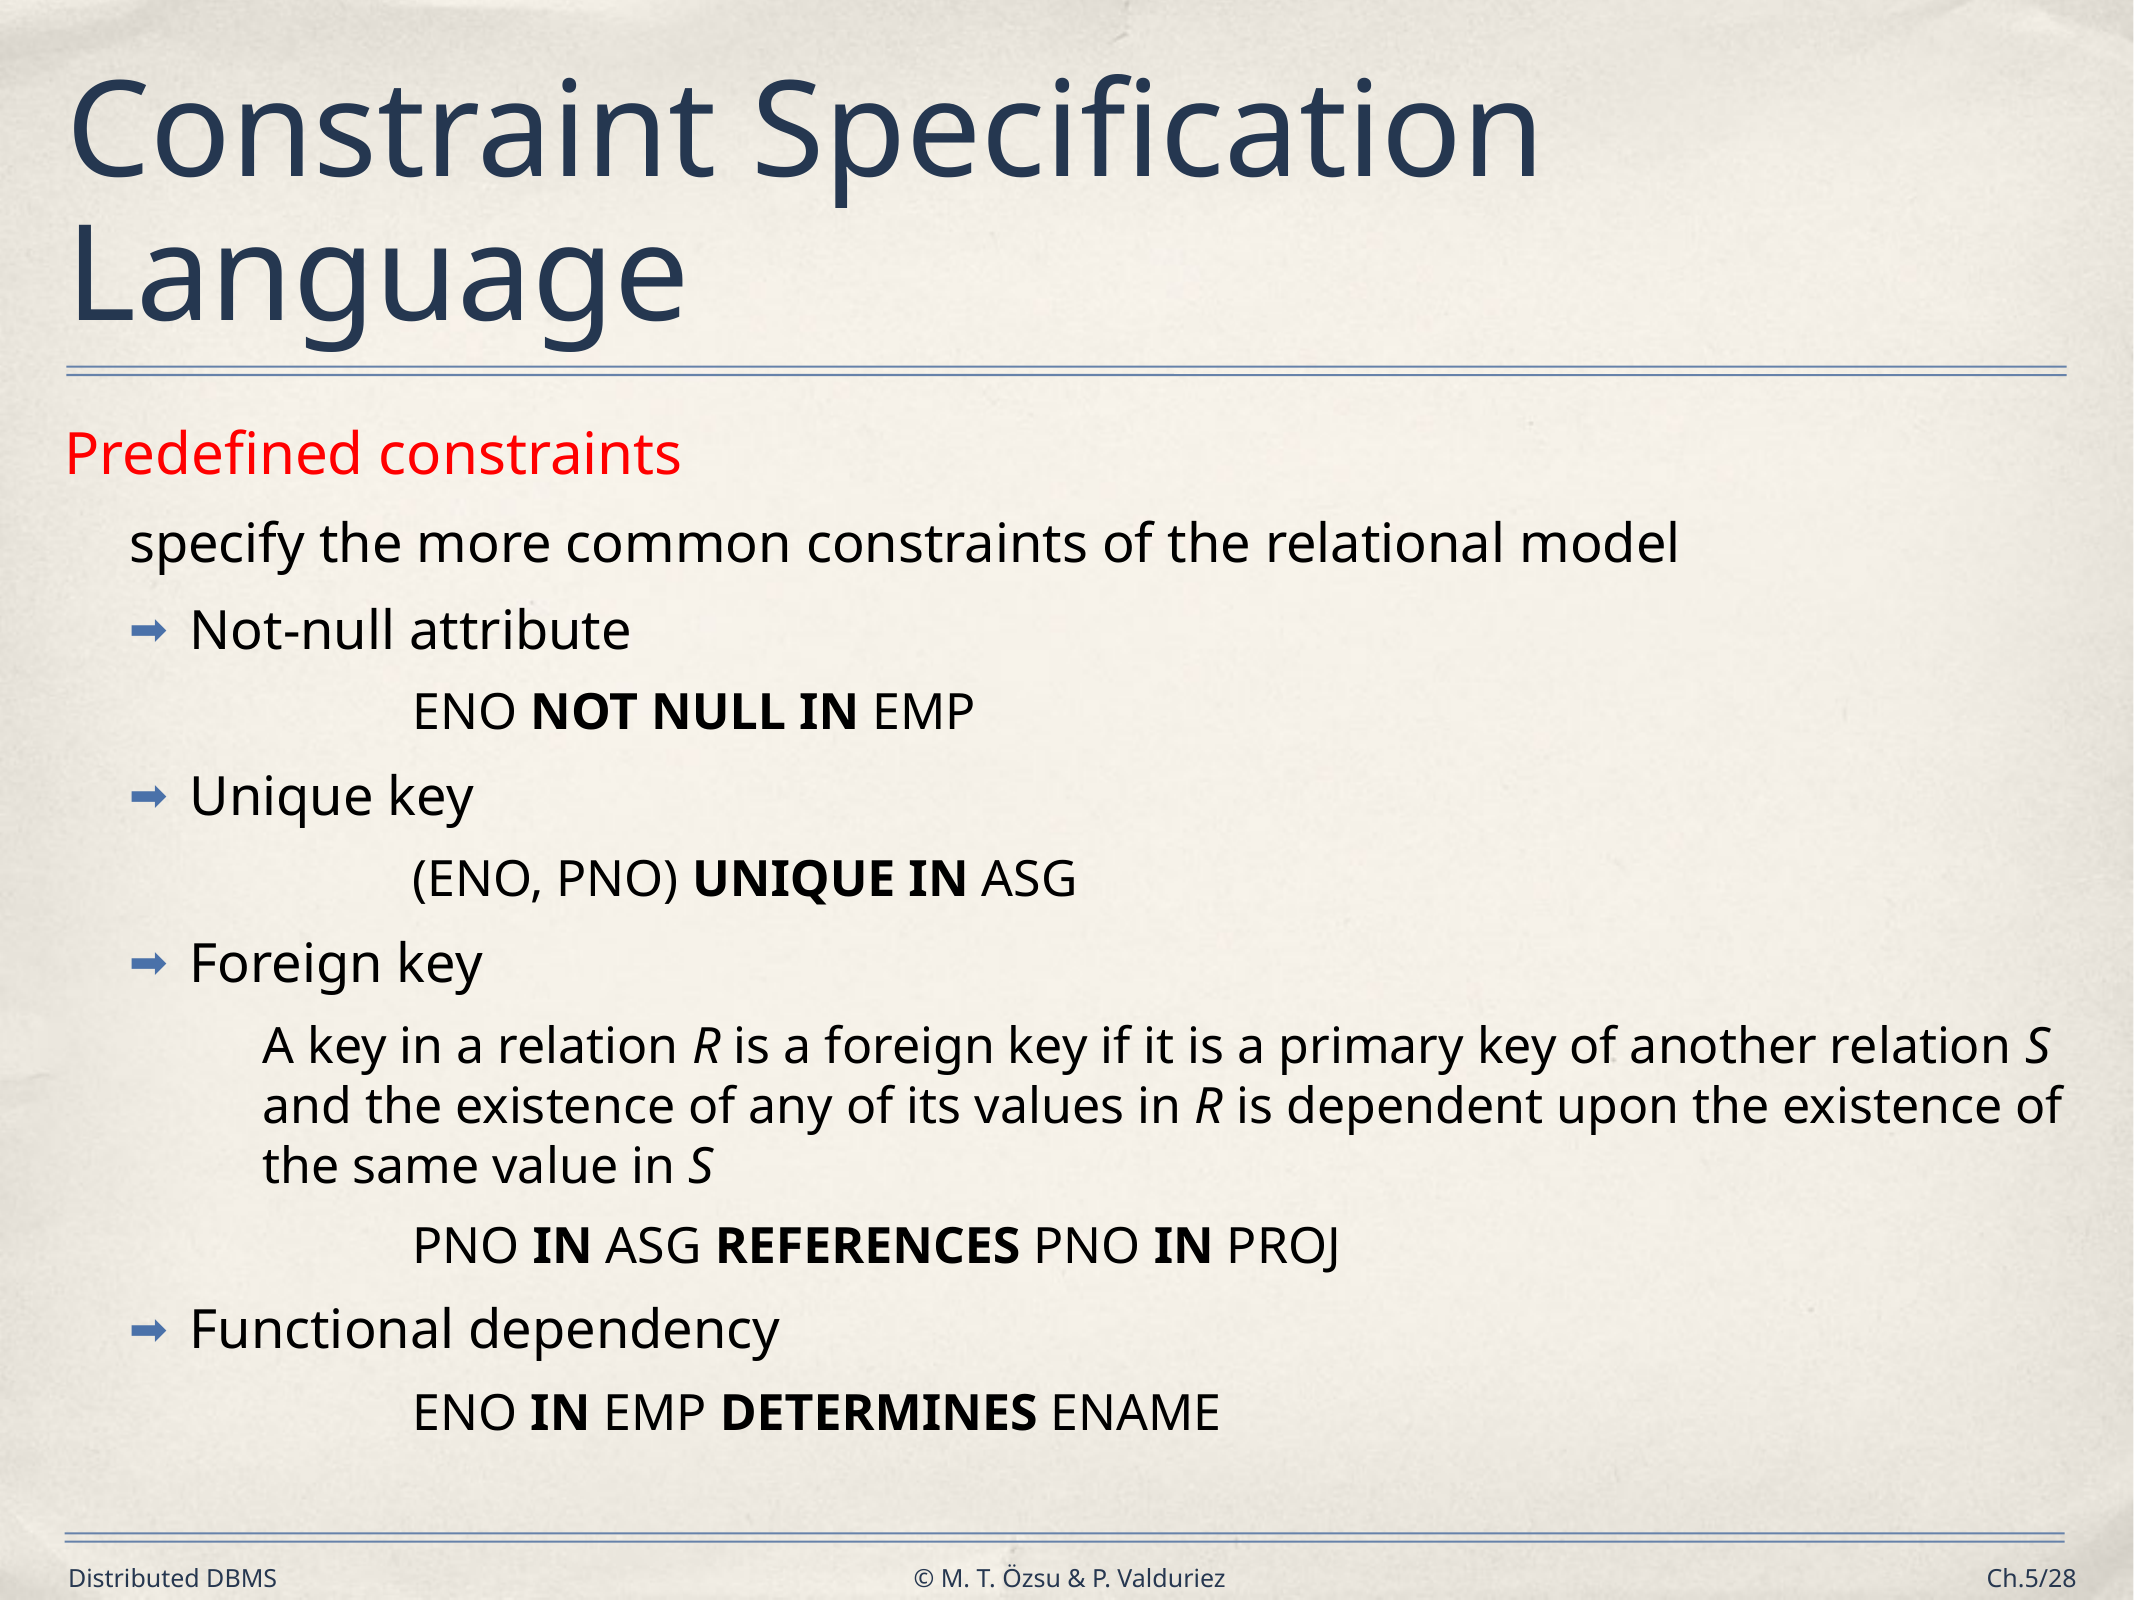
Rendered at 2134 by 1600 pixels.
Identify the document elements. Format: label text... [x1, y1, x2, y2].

picture [0, 0, 2134, 1600]
title Constraint Specification Language [58, 72, 2075, 338]
list Predefined constraints specify the more common constraints of the relational model Not-null attribute ENO NOT NULL IN EMP Unique key (ENO, PNO) UNIQUE IN ASG Foreign key A key in a relation R is a foreign key if it is a primary key of another relation S and the existence of any of its values in R is dependent upon the existence of the same value in S PNO IN ASG REFERENCES PNO IN PROJ Functional dependency ENO IN EMP DETERMINES ENAME [56, 408, 2073, 1519]
